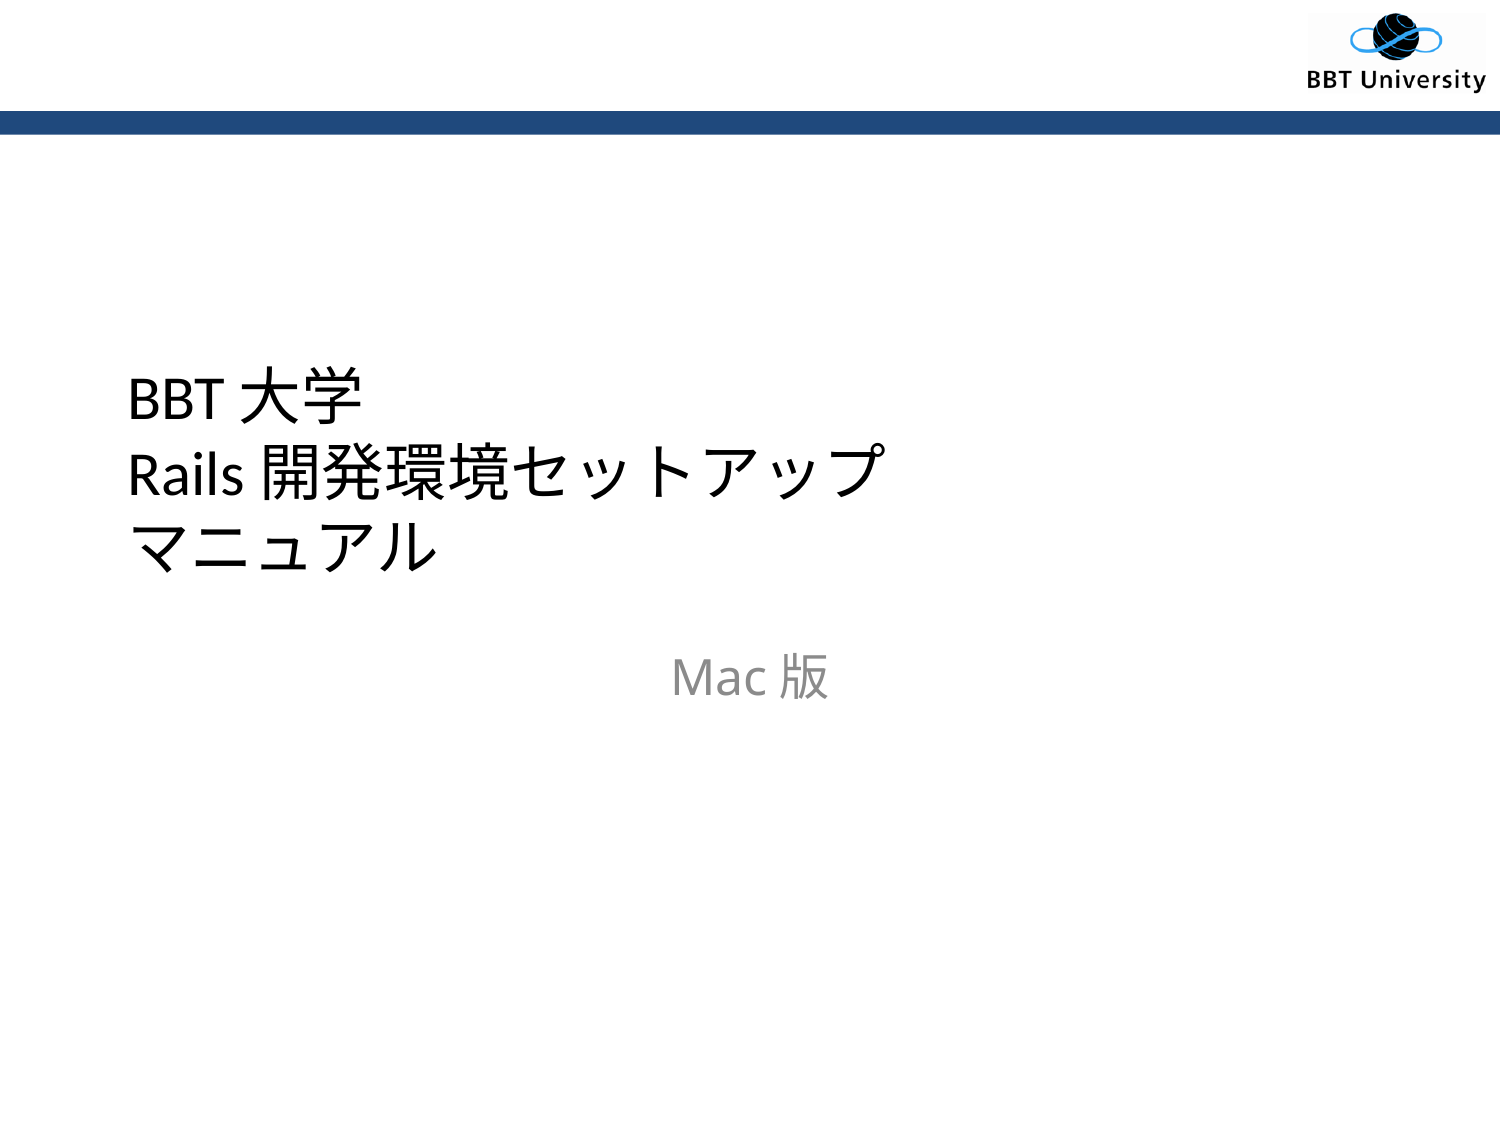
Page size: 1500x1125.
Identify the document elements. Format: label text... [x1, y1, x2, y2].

subtitle Mac版 [225, 637, 1275, 925]
title BBT大学 Rails開発環境セットアップ マニュアル [112, 349, 1388, 591]
picture [1293, 0, 1500, 110]
